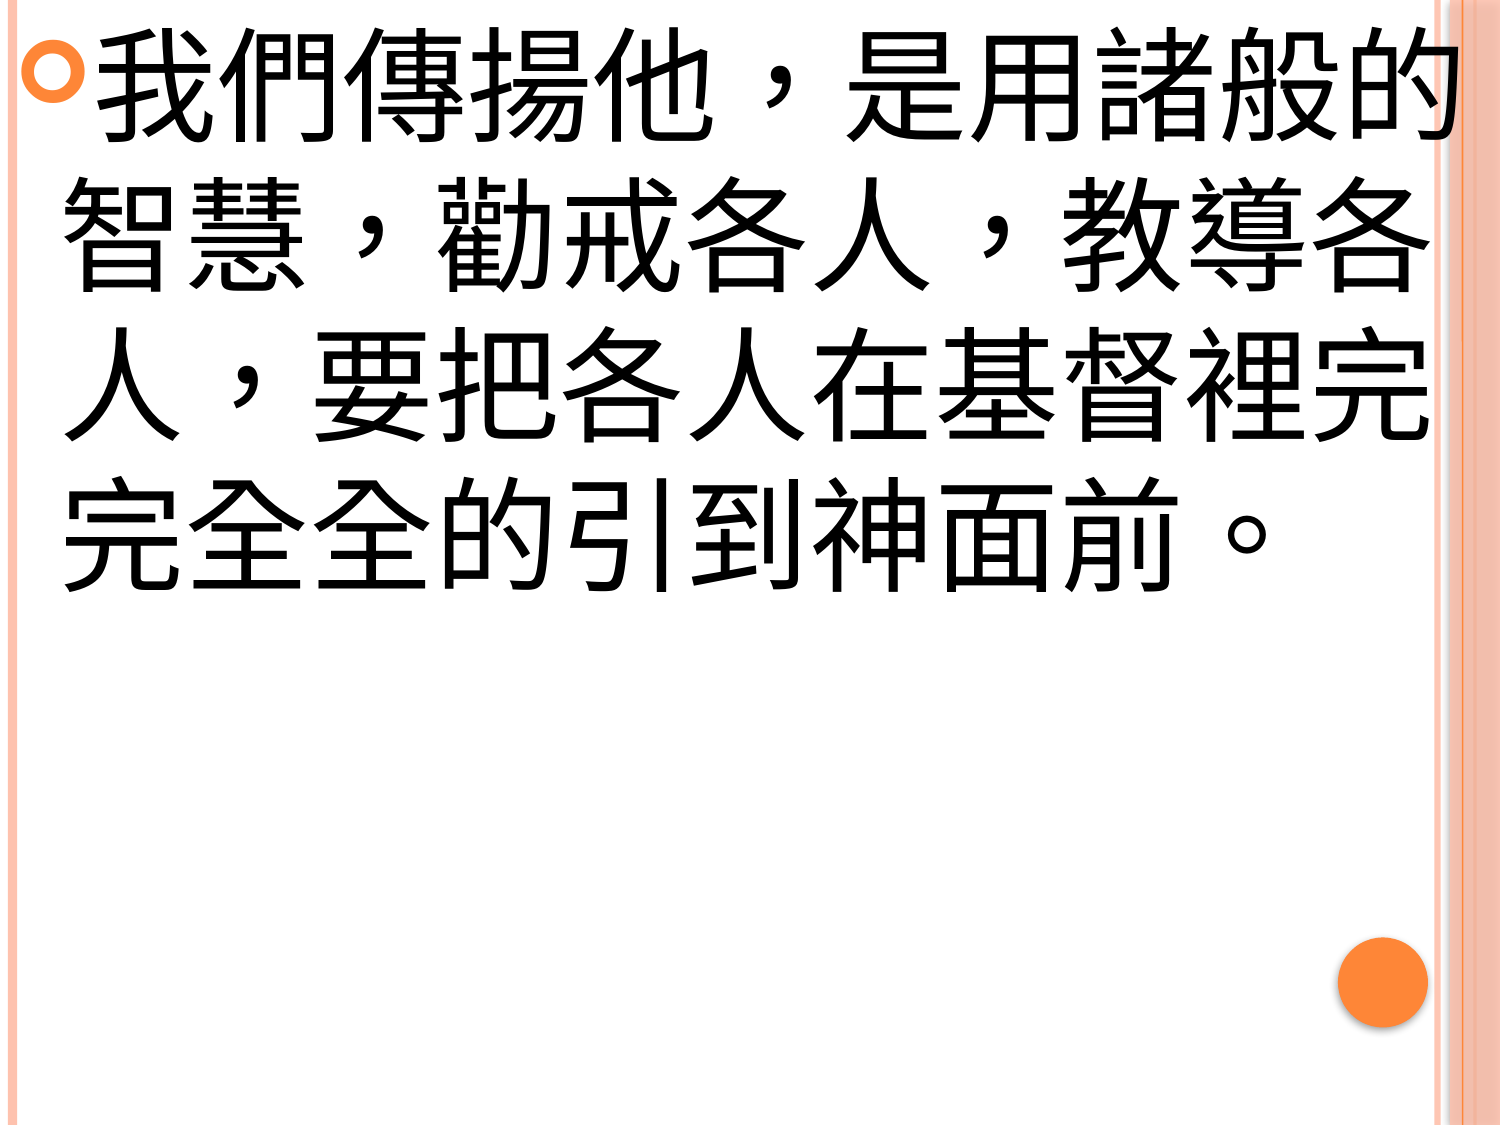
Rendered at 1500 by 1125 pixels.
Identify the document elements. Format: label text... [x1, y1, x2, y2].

list 我們傳揚他，是用諸般的智慧，勸戒各人，教導各人，要把各人在基督裡完完全全的引到神面前。 [0, 0, 1500, 1125]
